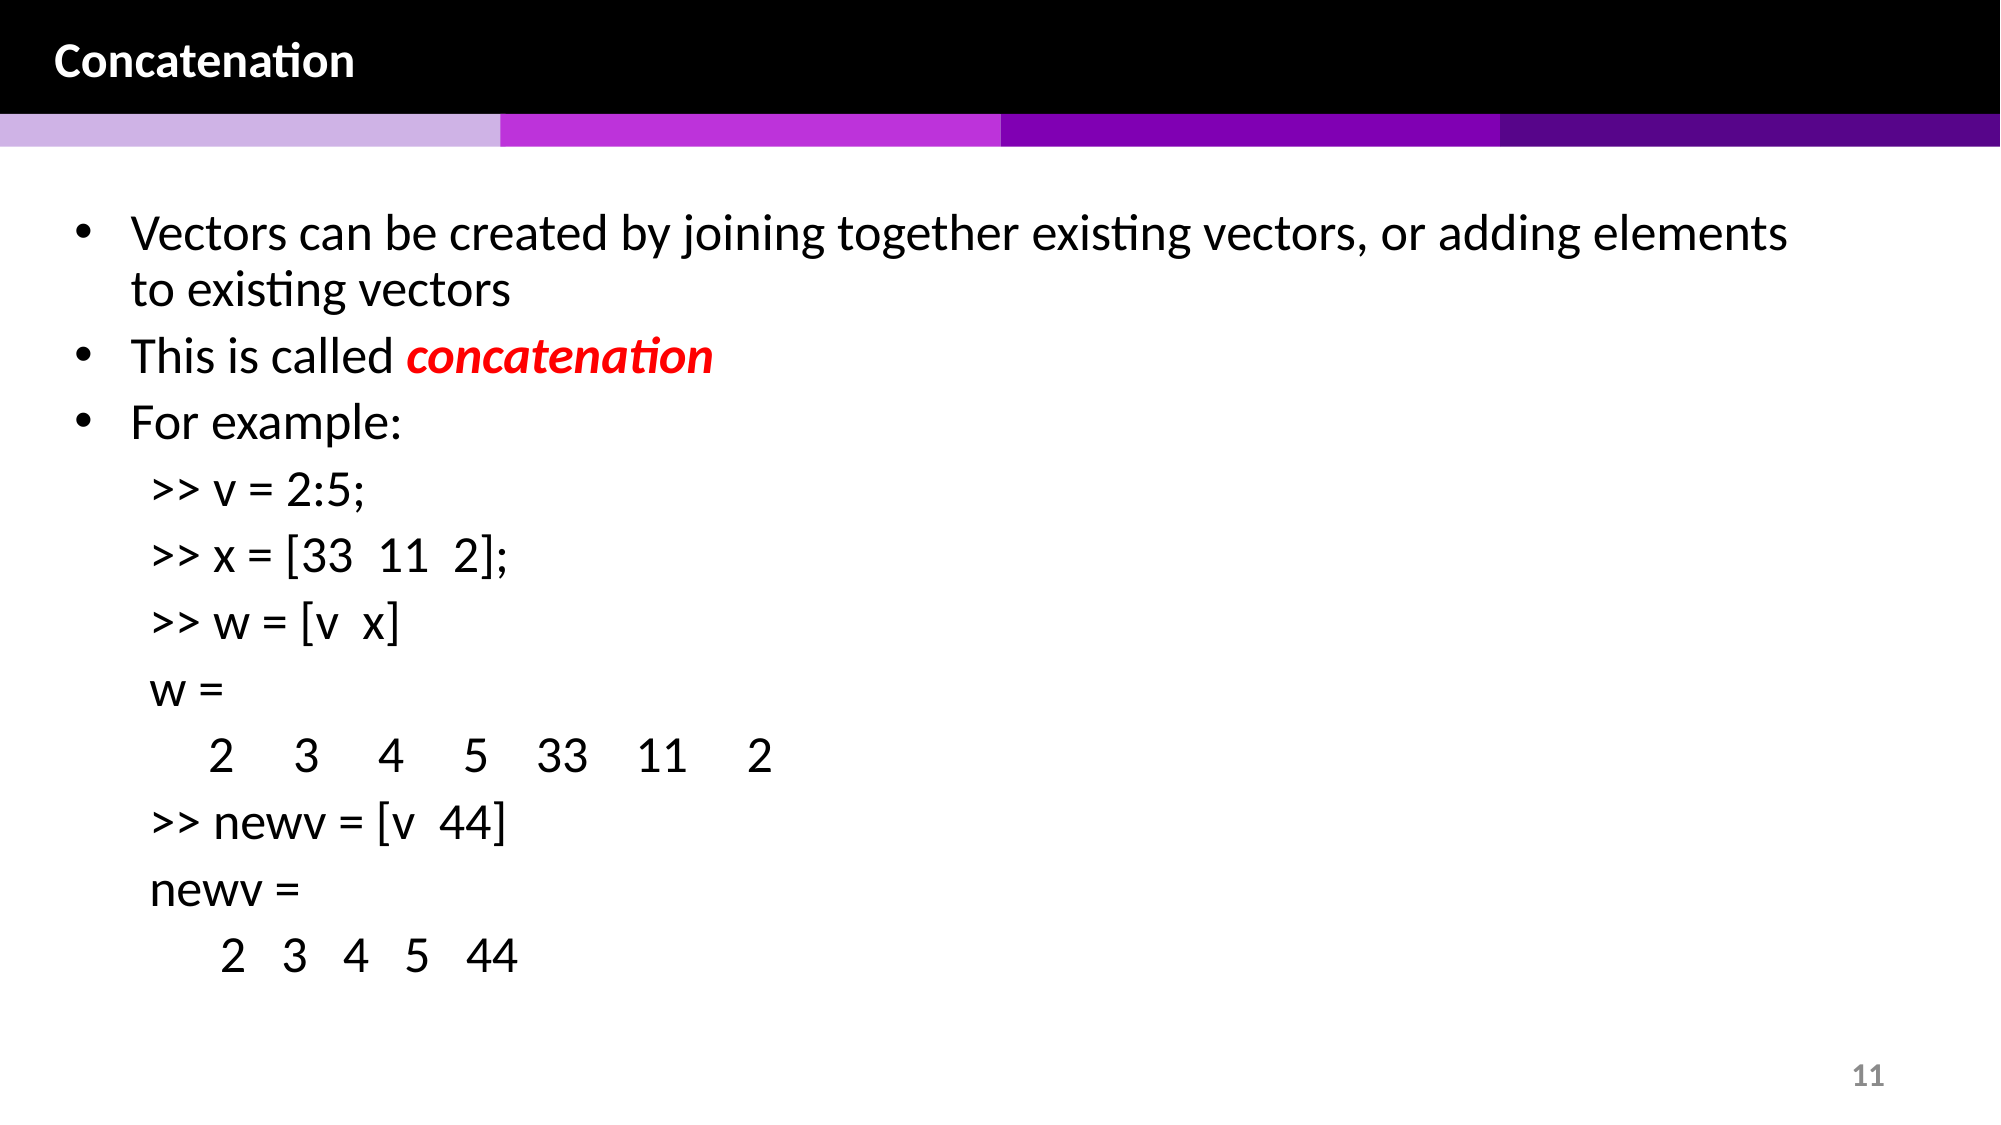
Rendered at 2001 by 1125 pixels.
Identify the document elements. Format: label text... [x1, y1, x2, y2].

text_box Vectors can be created by joining together existing vectors, or adding elements to existing vectors This is called concatenation For example: >> v = 2:5; >> x = [33 11 2]; >> w = [v x] w = 2 3 4 5 33 11 2 >> newv = [v 44] newv = 2 3 4 5 44 [59, 198, 1823, 919]
list Concatenation [39, 1, 1964, 114]
